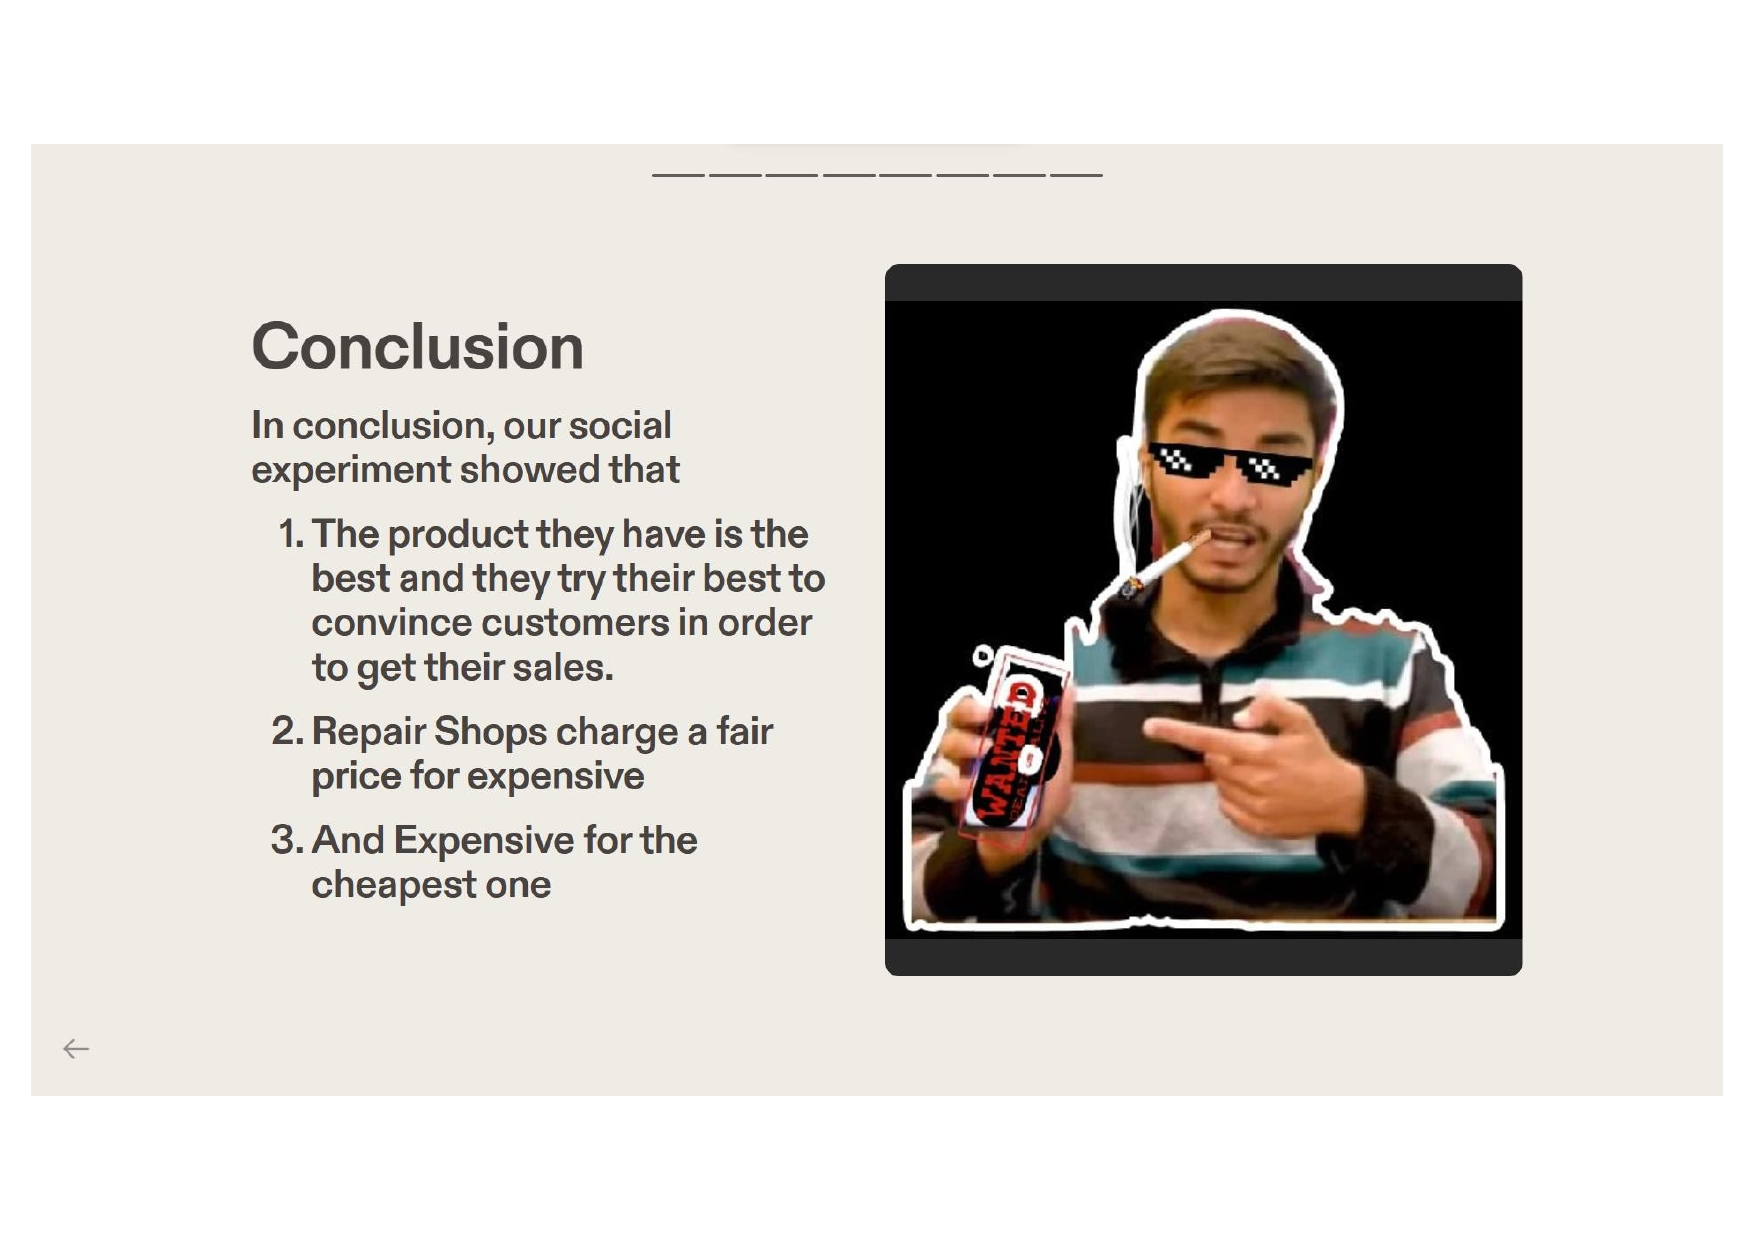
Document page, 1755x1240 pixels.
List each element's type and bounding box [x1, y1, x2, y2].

text_box [31, 144, 1723, 1096]
